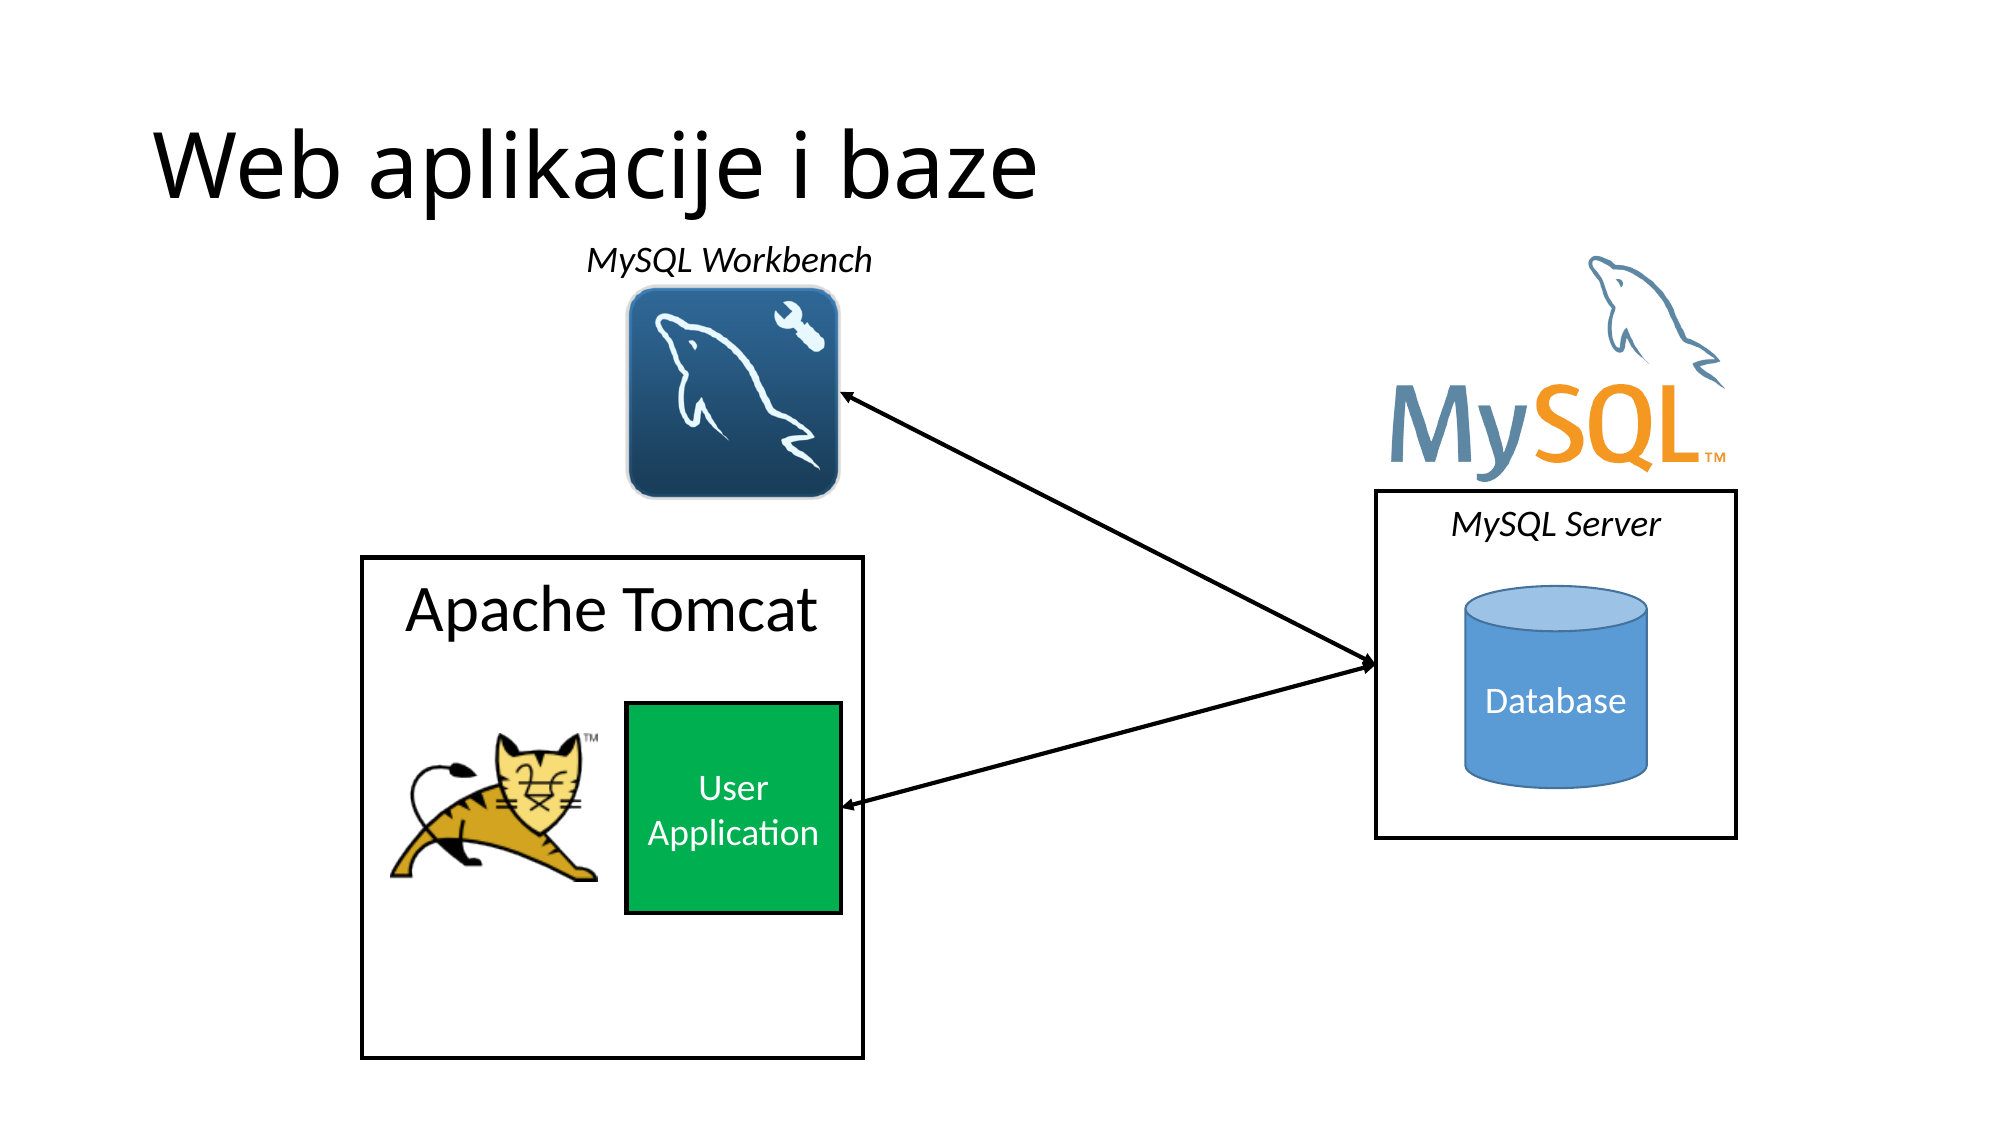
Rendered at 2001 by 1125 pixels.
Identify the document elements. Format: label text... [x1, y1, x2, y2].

picture [1375, 250, 1737, 485]
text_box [840, 392, 1376, 664]
text_box MySQL Workbench [571, 227, 895, 288]
picture [390, 733, 598, 882]
text_box MySQL Server [1375, 490, 1737, 839]
title Web aplikacije i baze [137, 59, 1863, 278]
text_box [840, 664, 1376, 808]
text_box Apache Tomcat [361, 556, 864, 1059]
picture [625, 284, 841, 500]
